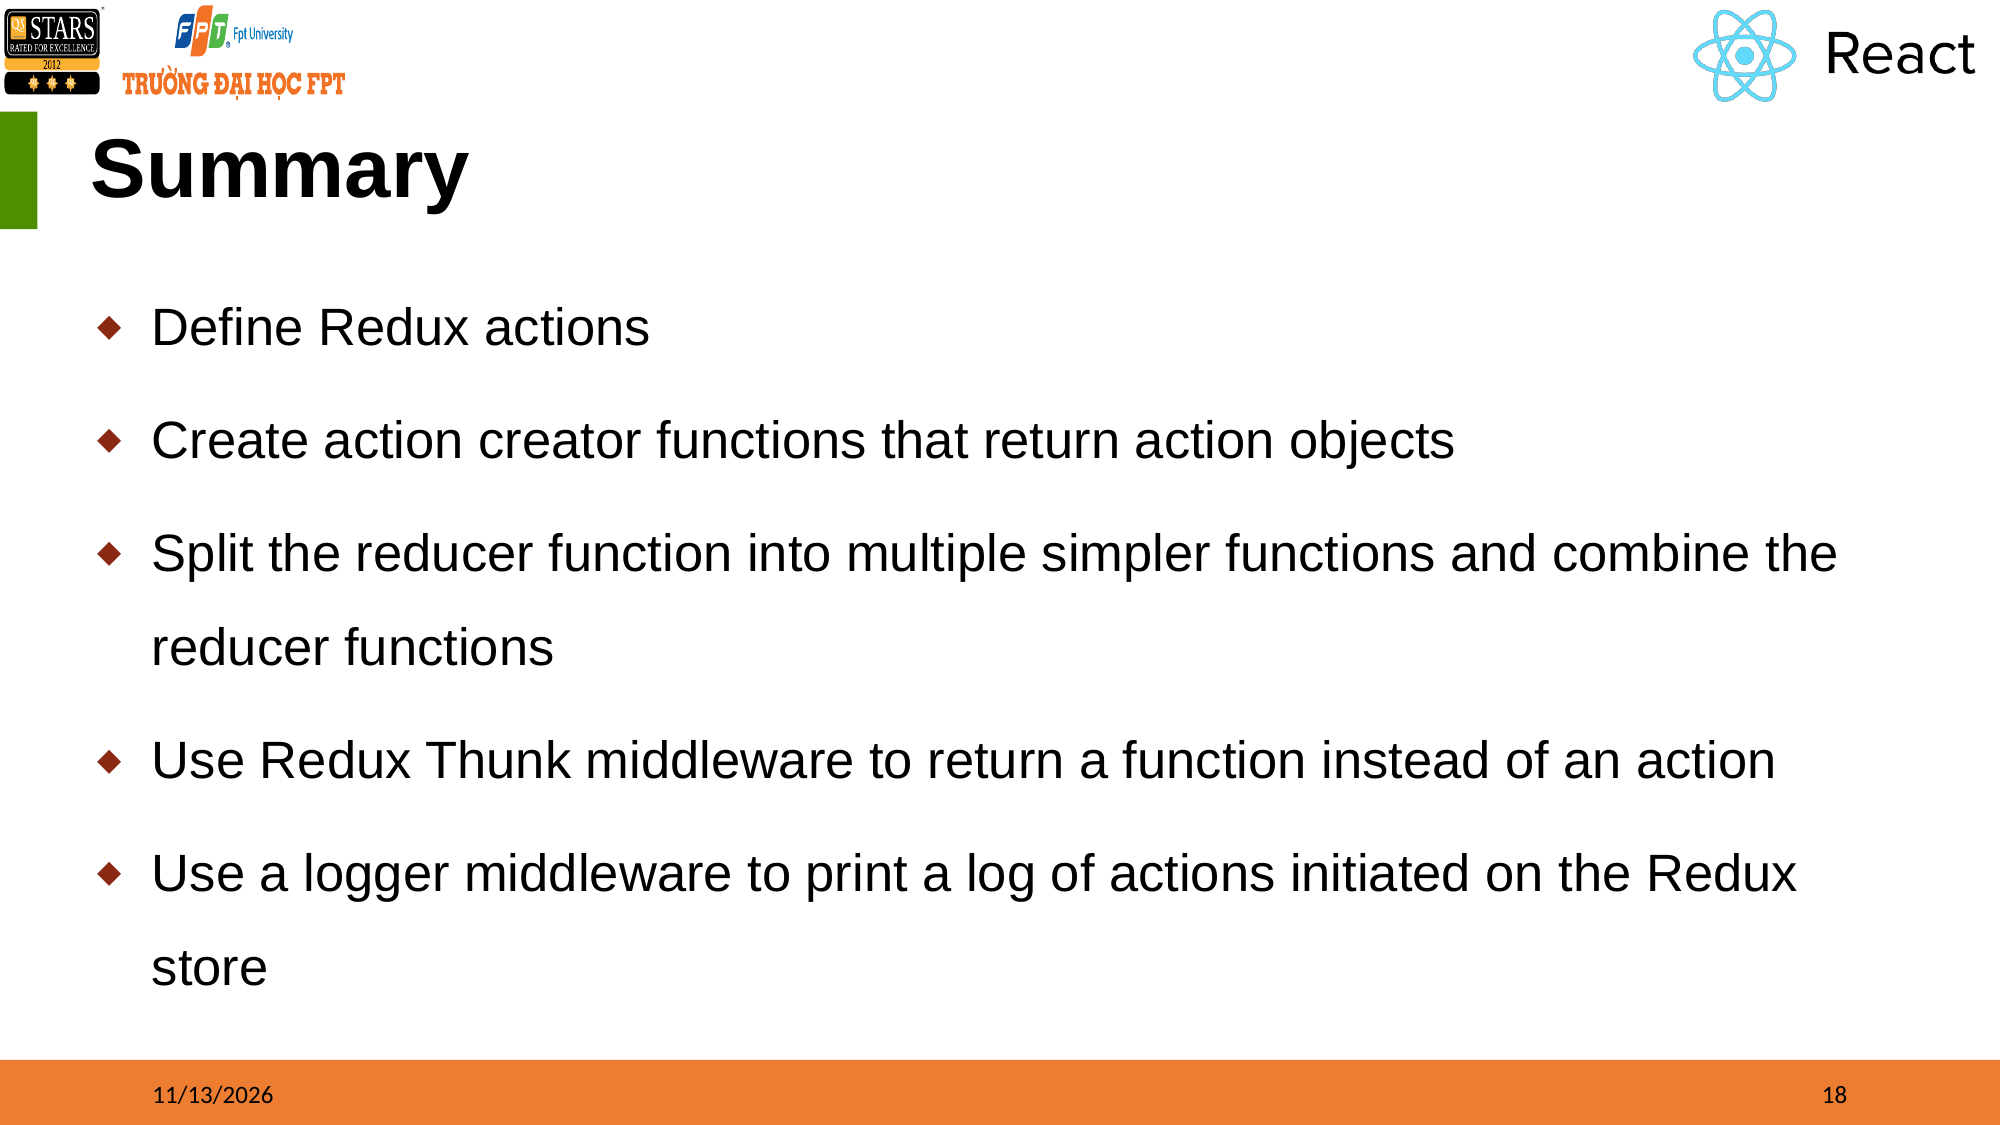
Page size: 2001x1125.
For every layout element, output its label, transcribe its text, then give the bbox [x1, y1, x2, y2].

picture [1679, 8, 2001, 103]
slide_number 18 [1412, 1063, 1863, 1124]
list Define Redux actions Create action creator functions that return action objects Split the reducer function into multiple simpler functions and combine the reducer functions Use Redux Thunk middleware to return a function instead of an action Use a logger middleware to print a log of actions initiated on the Redux store [82, 254, 1916, 1014]
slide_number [137, 1063, 588, 1124]
title Summary [37, 111, 1978, 230]
